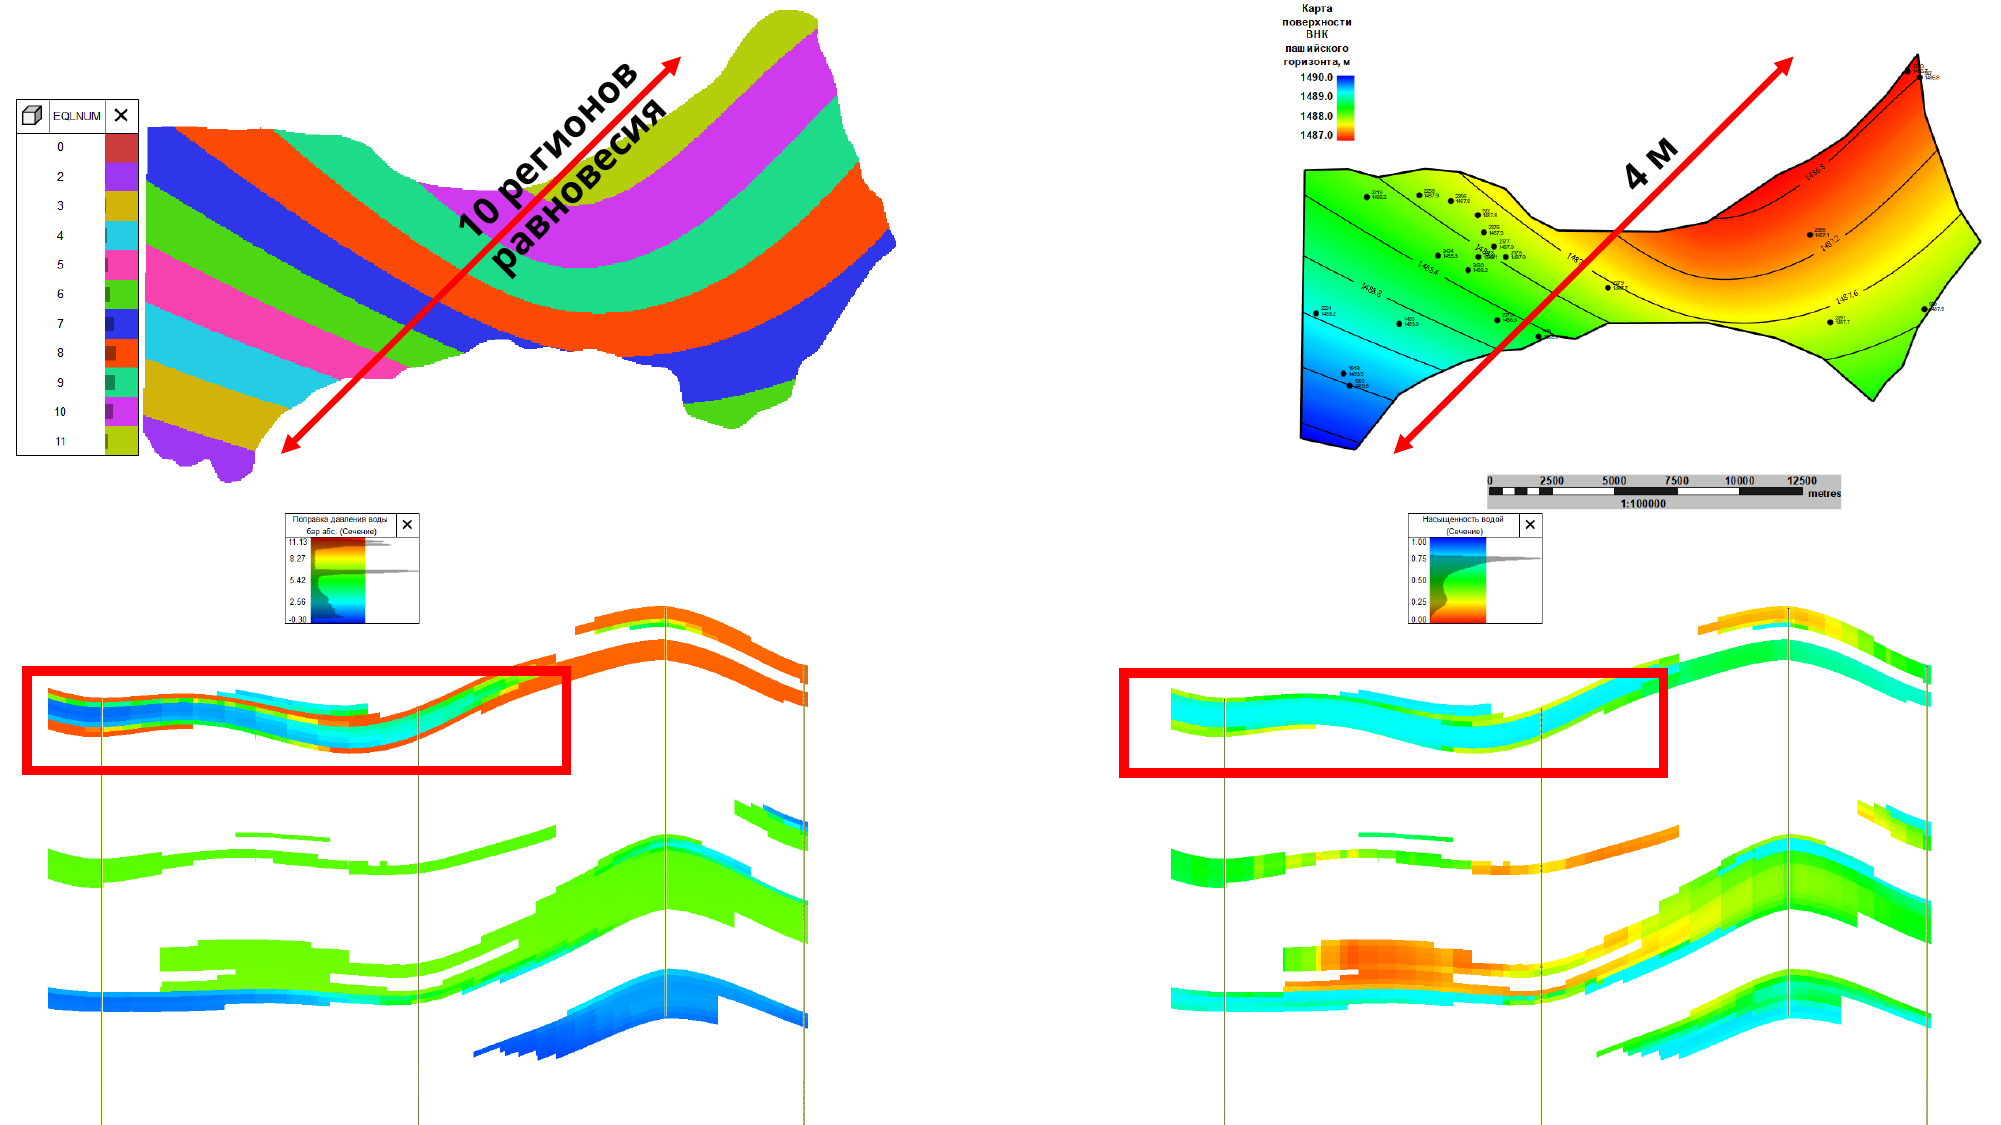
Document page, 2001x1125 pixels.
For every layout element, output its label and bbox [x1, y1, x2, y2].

picture [1273, 0, 2000, 511]
picture [1123, 513, 2000, 1125]
text_box [1393, 56, 1794, 454]
picture [0, 513, 877, 1125]
text_box [281, 56, 682, 454]
picture [0, 0, 913, 487]
